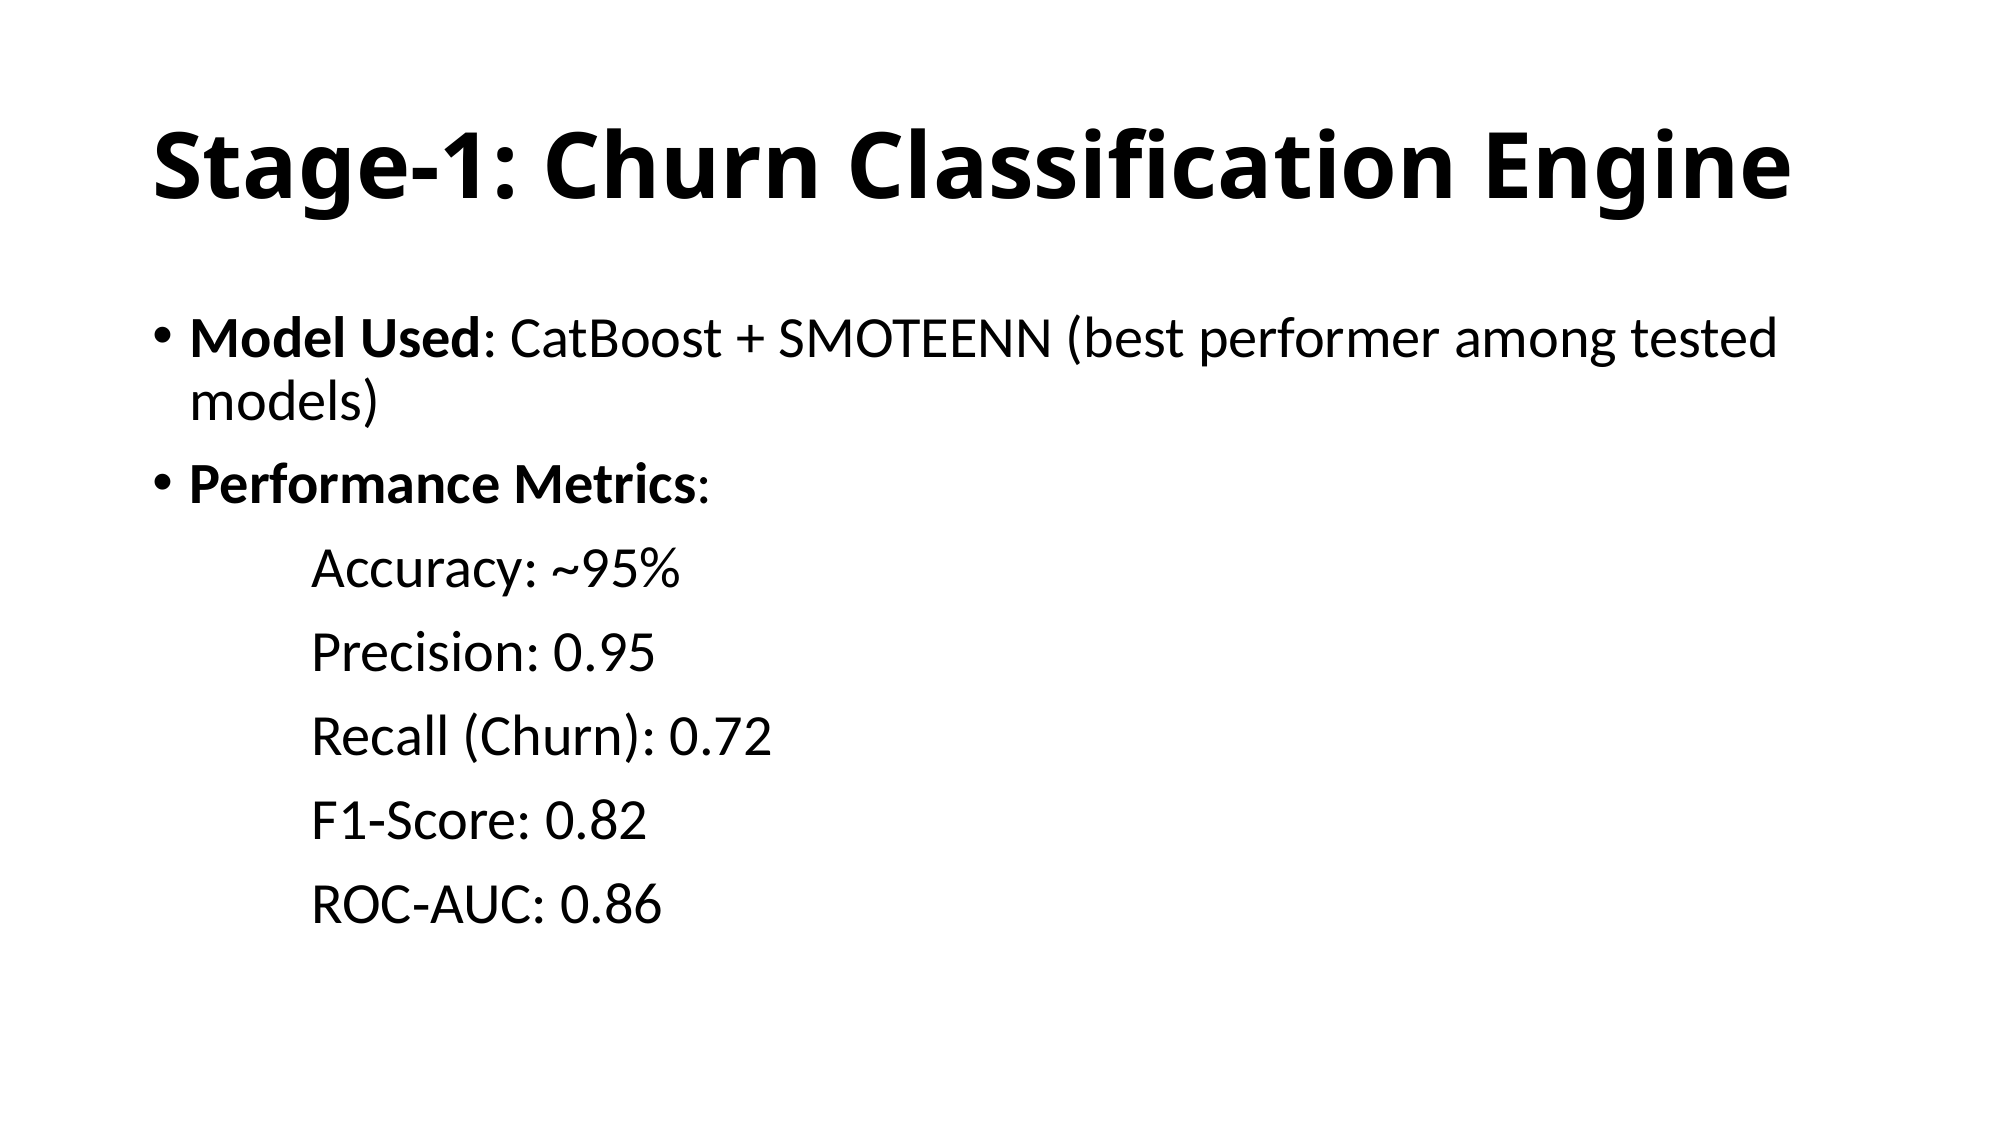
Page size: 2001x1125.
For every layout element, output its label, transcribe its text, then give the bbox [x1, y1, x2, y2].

title Stage‑1: Churn Classification Engine [137, 59, 1863, 278]
list Model Used: CatBoost + SMOTEENN (best performer among tested models) Performance Metrics: Accuracy: ~95% Precision: 0.95 Recall (Churn): 0.72 F1‑Score: 0.82 ROC‑AUC: 0.86 [137, 299, 1863, 1014]
